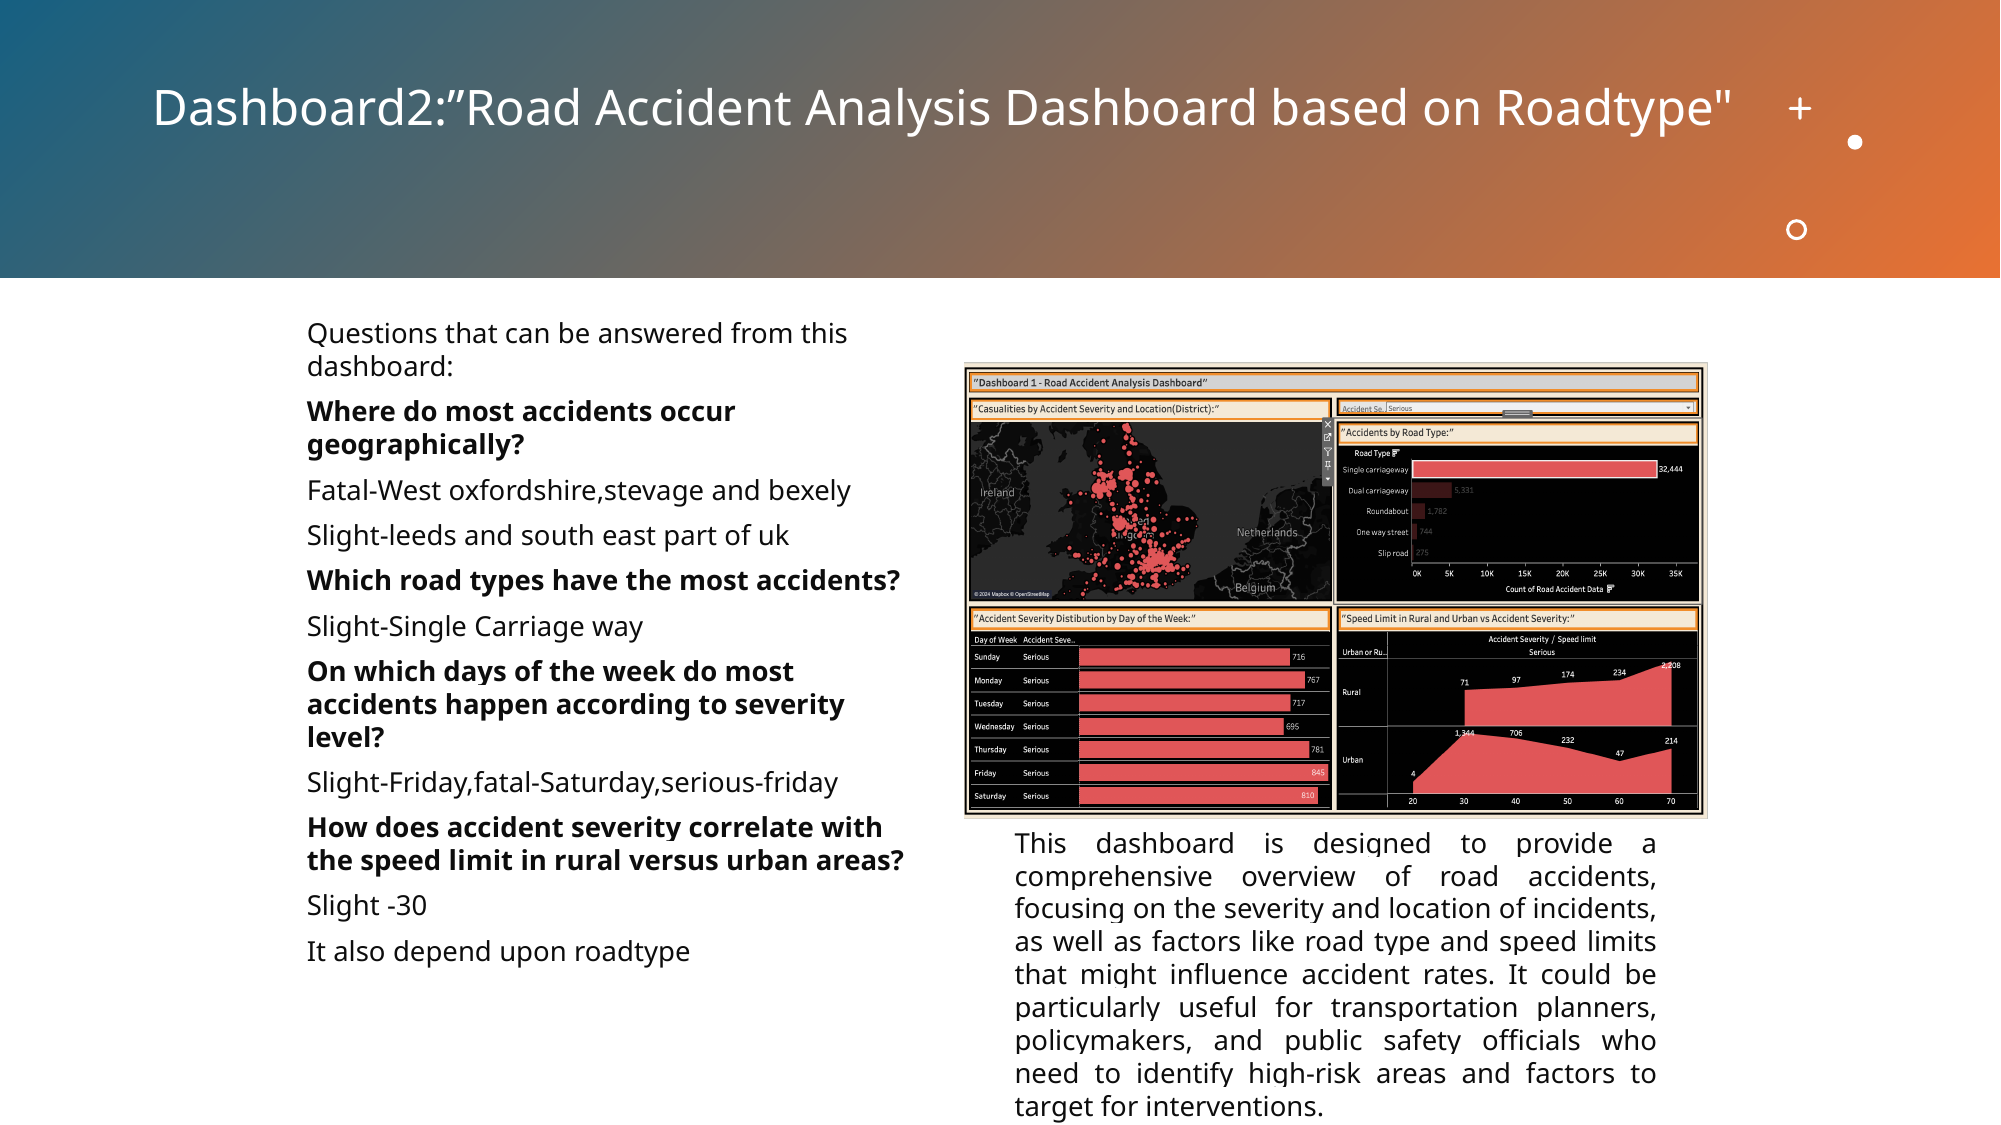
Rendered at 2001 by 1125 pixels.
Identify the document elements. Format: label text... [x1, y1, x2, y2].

text_box [1847, 134, 1863, 150]
text_box This dashboard is designed to provide a comprehensive overview of road accidents, focusing on the severity and location of incidents, as well as factors like road type and speed limits that might influence accident rates. It could be particularly useful for transportation planners, policymakers, and public safety officials who need to identify high-risk areas and factors to target for interventions. [999, 820, 1673, 1125]
text_box [1786, 219, 1808, 241]
text_box [1788, 97, 1812, 120]
title Dashboard2:”Road Accident Analysis Dashboard based on Roadtype" [137, 49, 1750, 228]
text_box Questions that can be answered from this dashboard: Where do most accidents occur geographically? Fatal-West oxfordshire,stevage and bexely Slight-leeds and south east part of uk Which road types have the most accidents? Slight-Single Carriage way On which days of the week do most accidents happen according to severity level? Slight-Friday,fatal-Saturday,serious-friday How does accident severity correlate with the speed limit in rural versus urban areas? Slight -30 It also depend upon roadtype [292, 308, 928, 974]
text_box [0, 0, 2000, 279]
picture [963, 362, 1709, 820]
